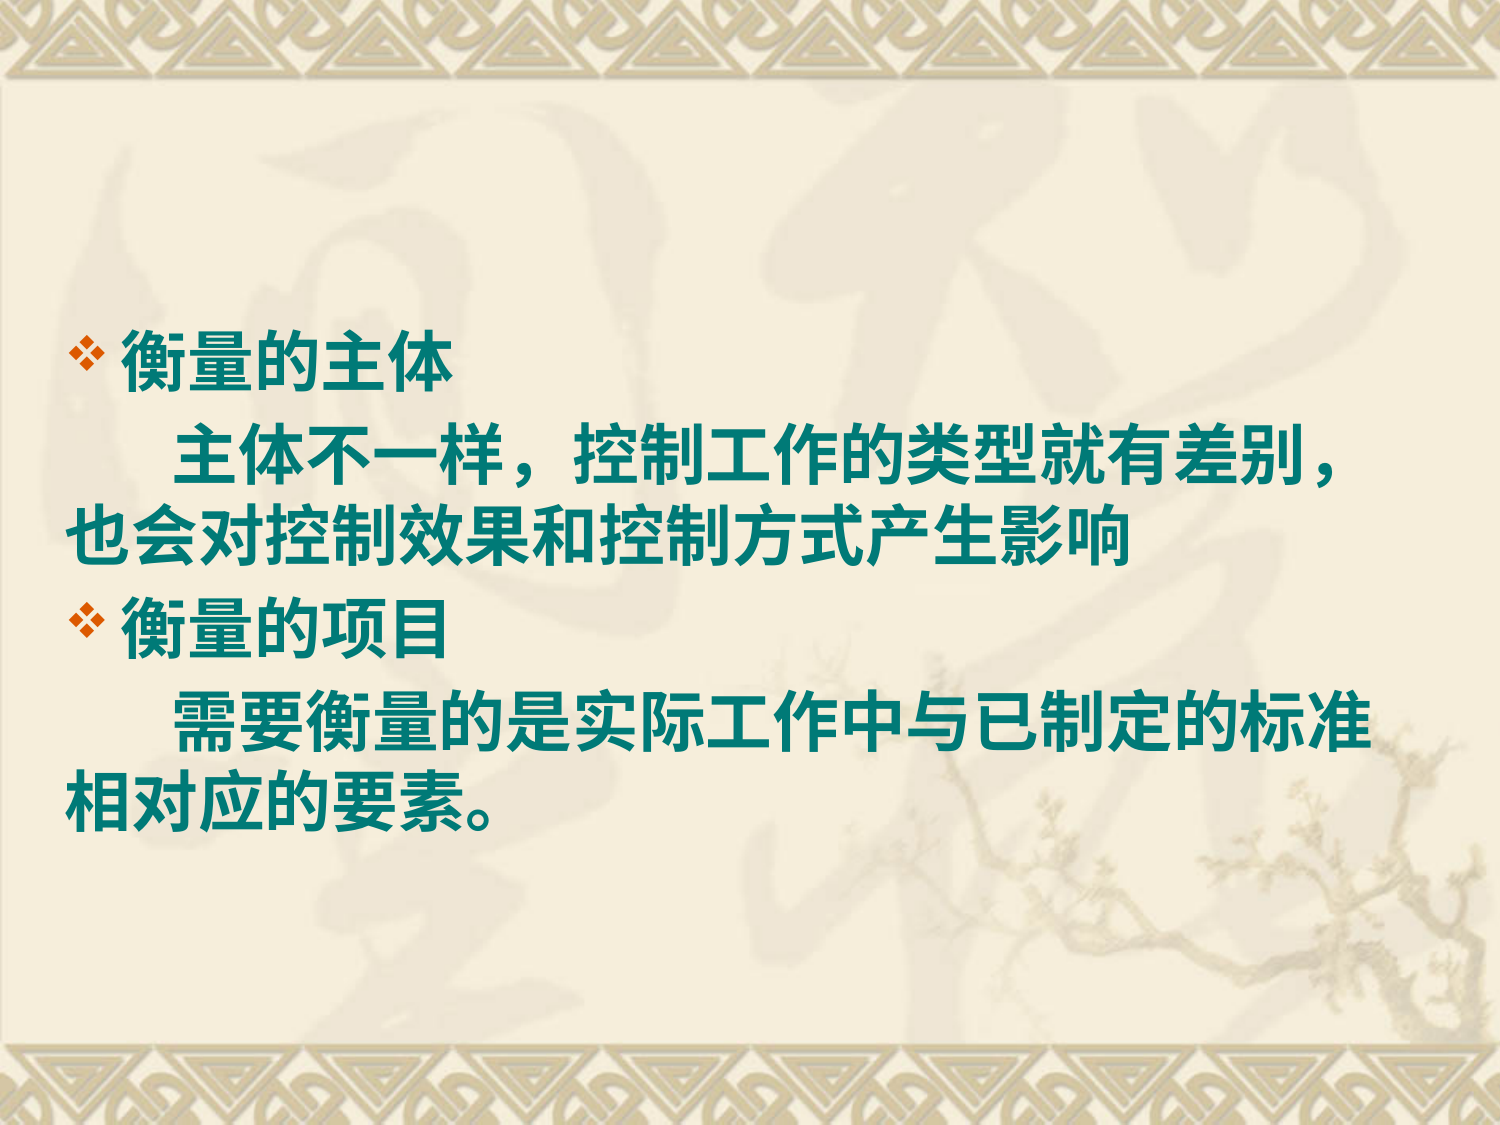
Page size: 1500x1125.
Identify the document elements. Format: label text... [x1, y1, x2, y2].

list 衡量的主体 主体不一样，控制工作的类型就有差别，也会对控制效果和控制方式产生影响 衡量的项目 需要衡量的是实际工作中与已制定的标准相对应的要素。 [49, 312, 1451, 1001]
picture [0, 0, 1500, 1125]
